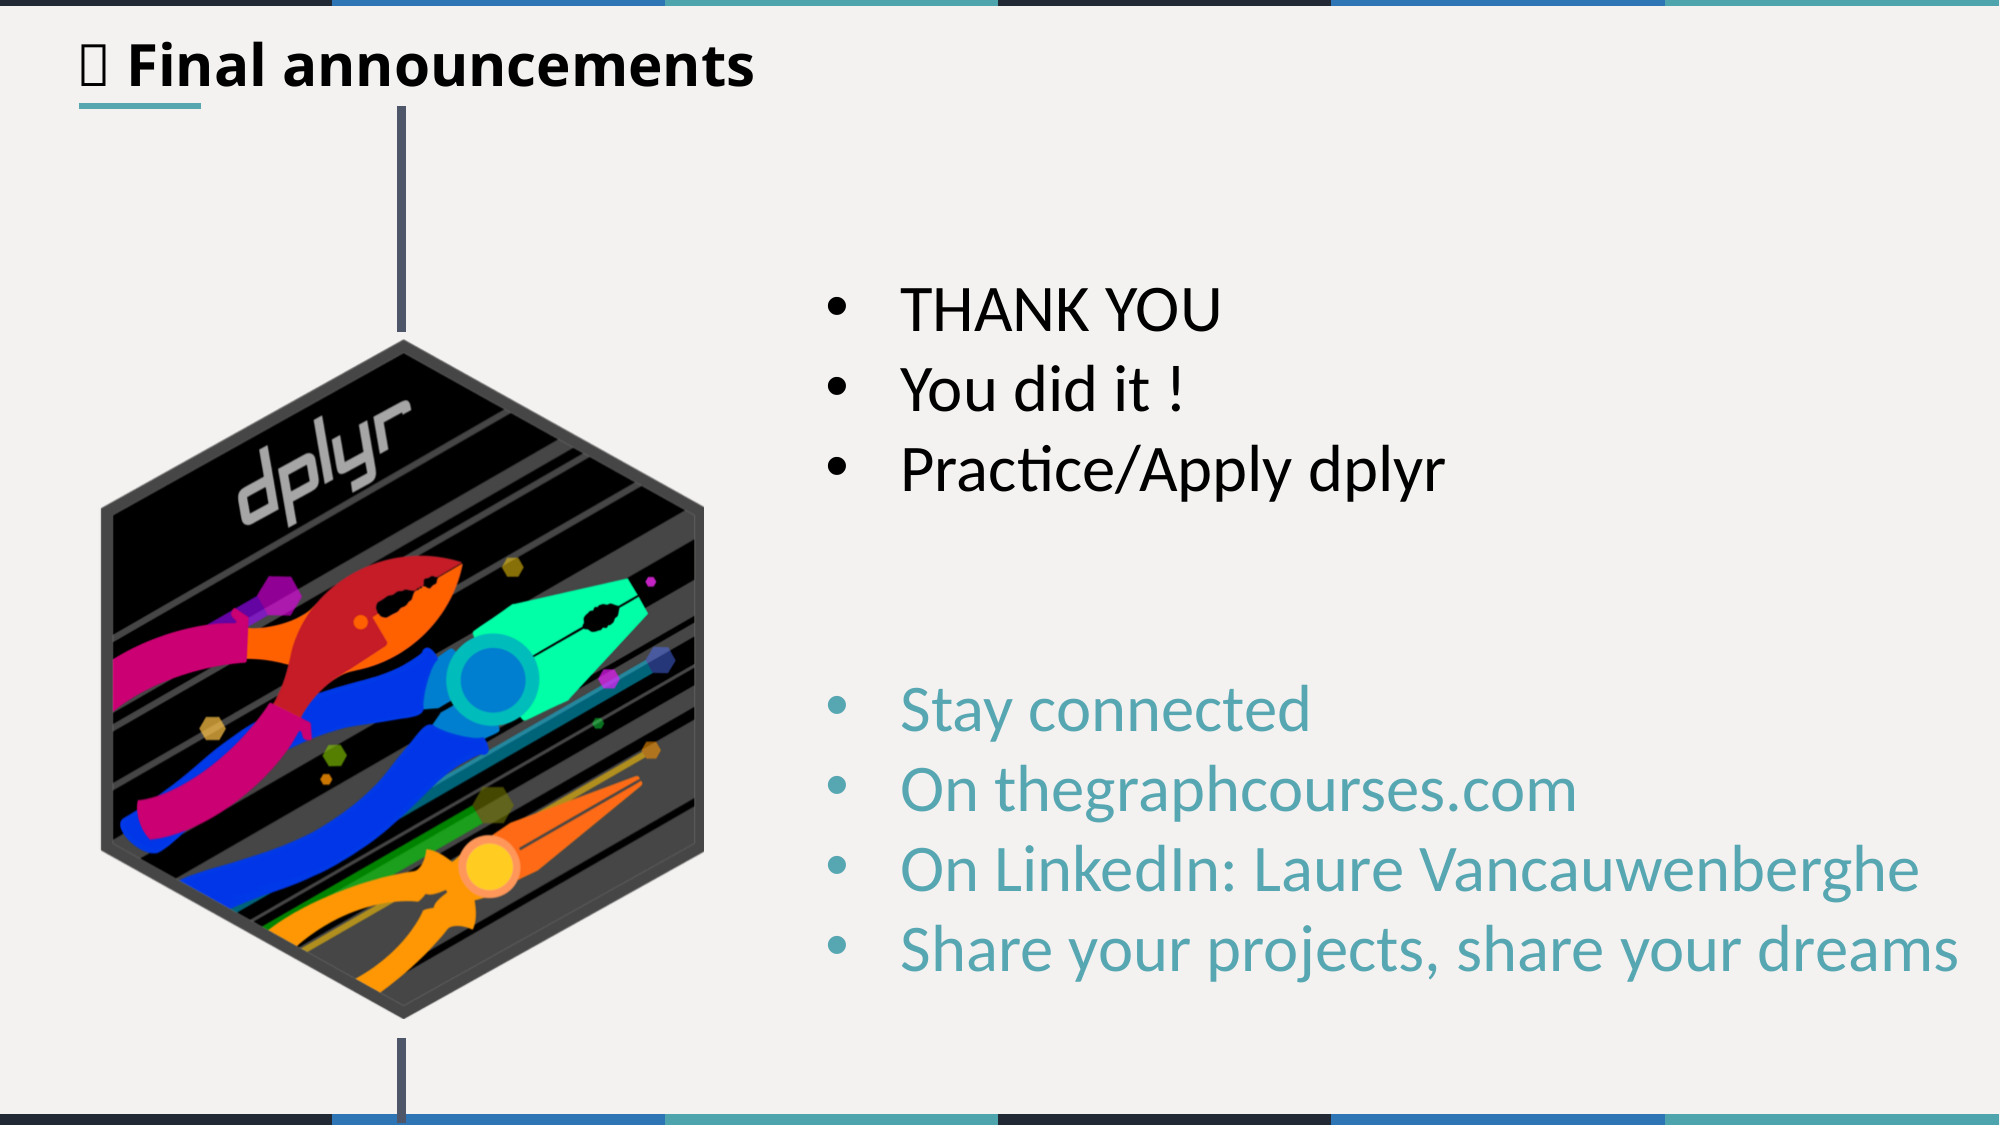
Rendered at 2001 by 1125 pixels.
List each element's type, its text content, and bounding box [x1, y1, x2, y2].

picture [99, 286, 705, 1019]
text_box THANK YOU You did it ! Practice/Apply dplyr Stay connected On thegraphcourses.com On LinkedIn: Laure Vancauwenberghe Share your projects, share your dreams [810, 177, 2000, 992]
text_box 📣 Final announcements [61, 21, 786, 176]
